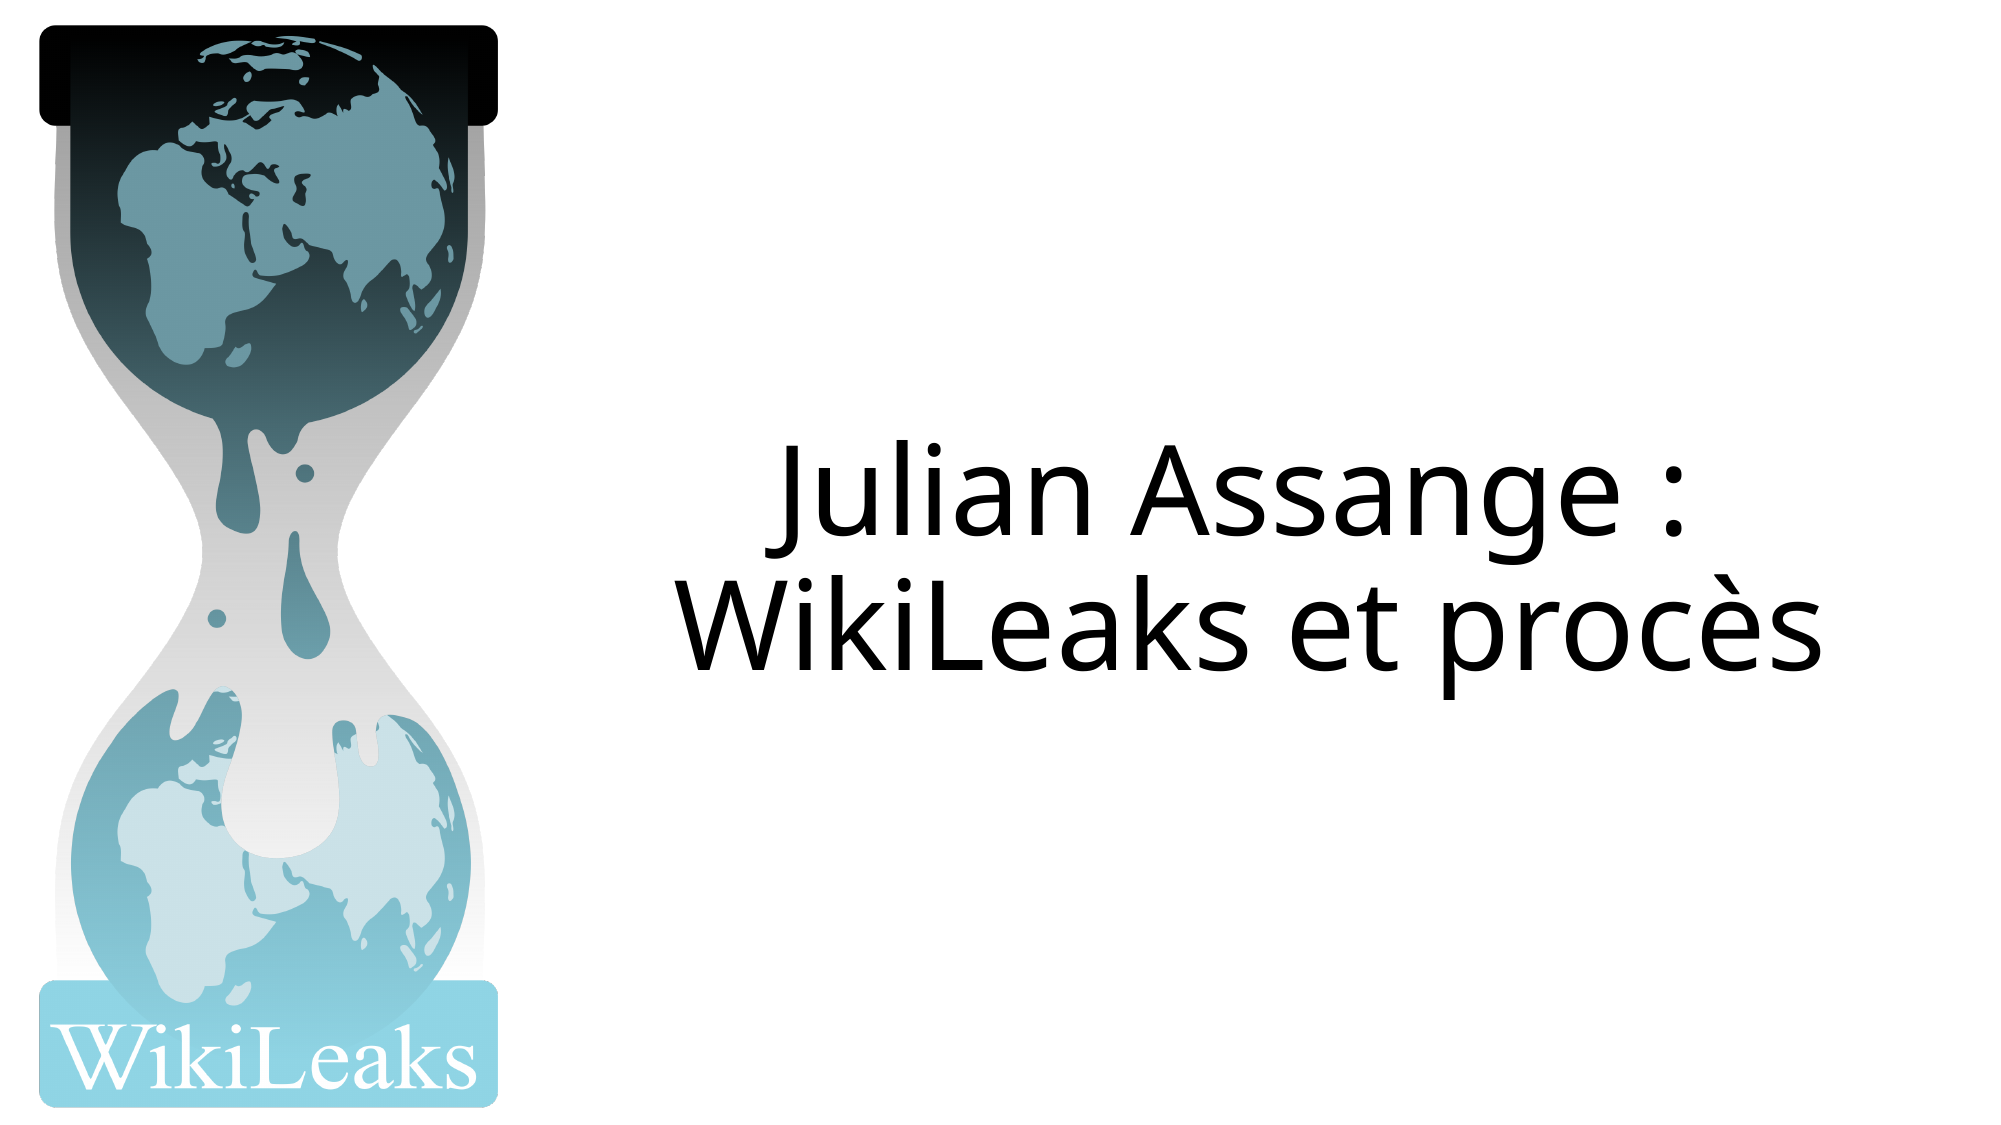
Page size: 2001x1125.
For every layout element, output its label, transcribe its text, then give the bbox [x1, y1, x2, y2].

picture [24, 0, 513, 1125]
title Julian Assange : WikiLeaks et procès [513, 366, 2000, 759]
